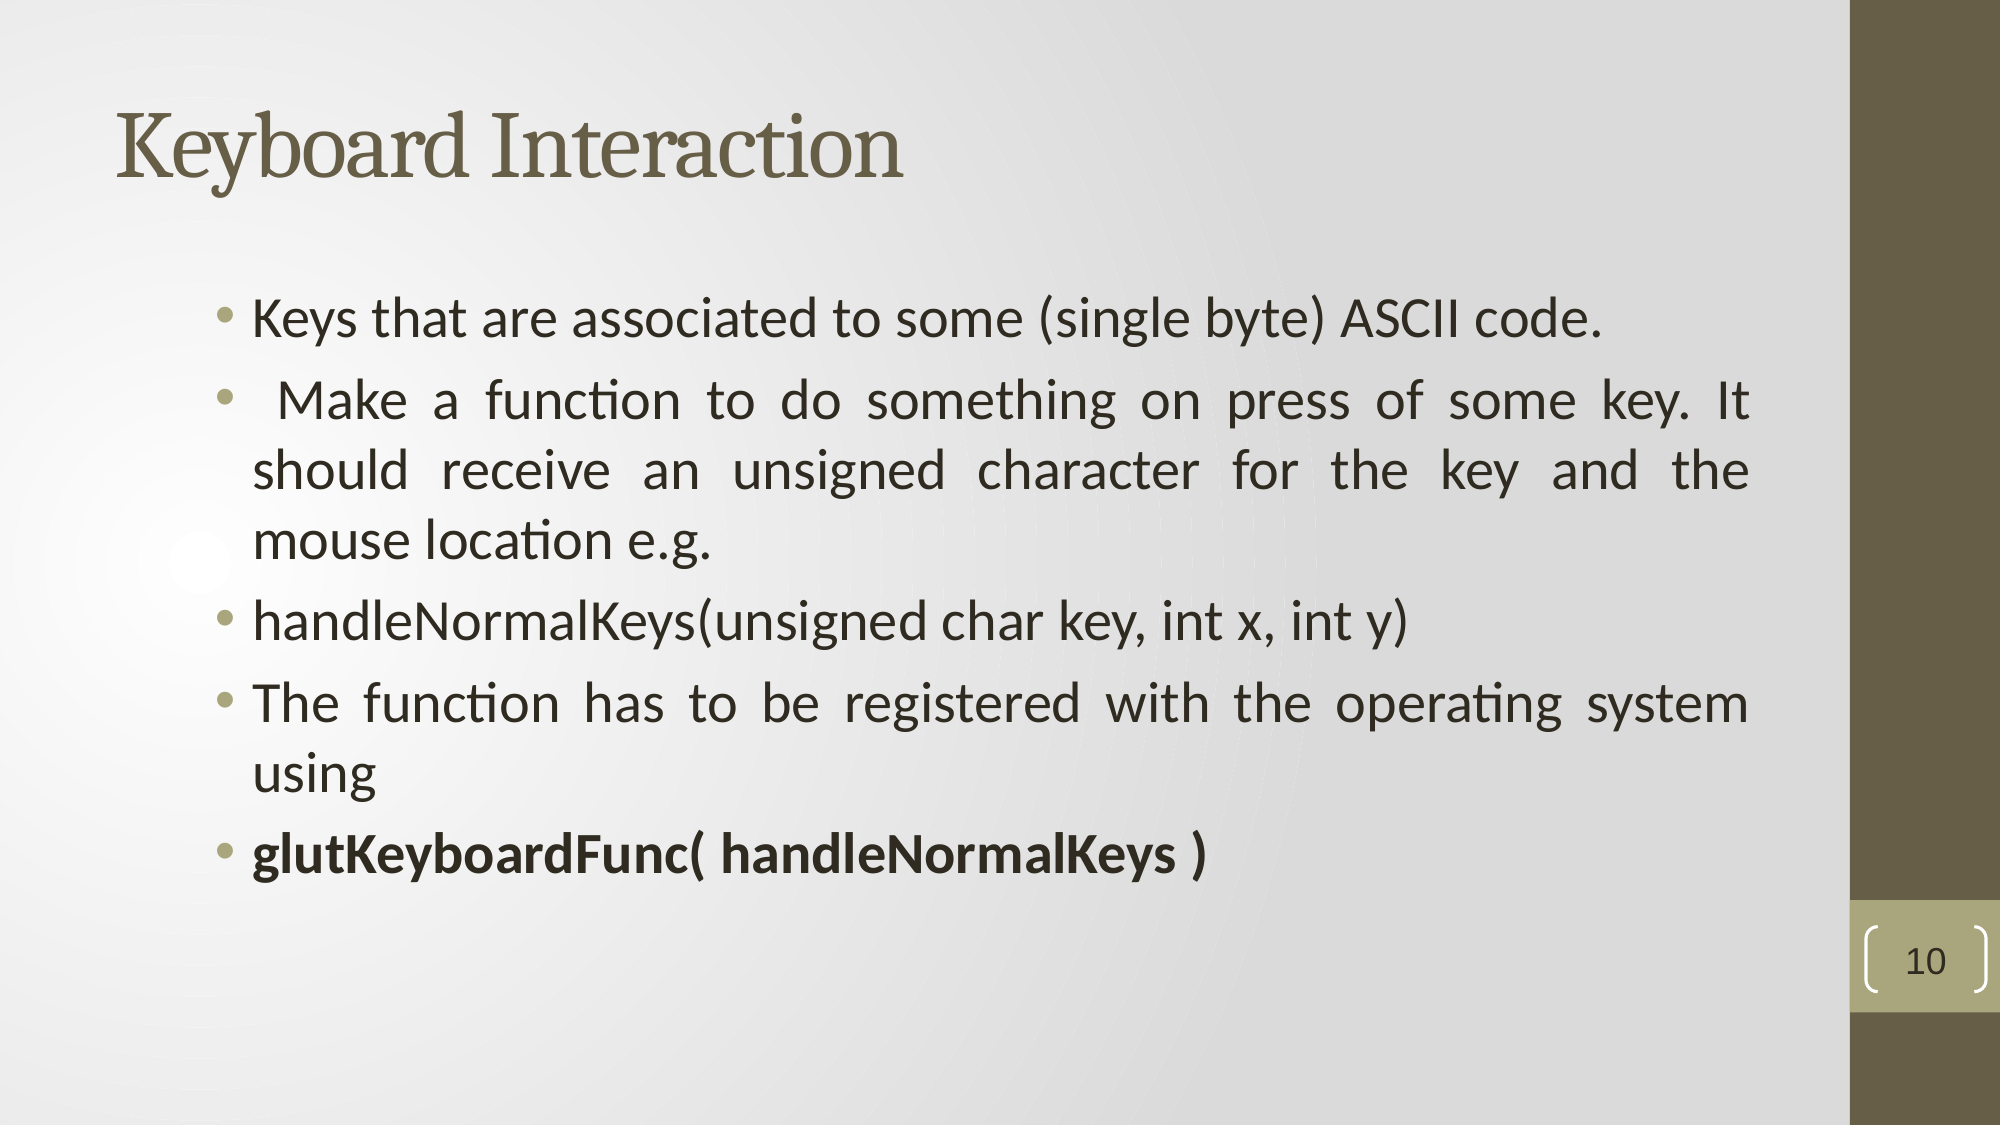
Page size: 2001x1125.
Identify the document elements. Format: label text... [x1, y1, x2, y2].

title Keyboard Interaction [99, 45, 1767, 233]
list Keys that are associated to some (single byte) ASCII code. Make a function to do something on press of some key. It should receive an unsigned character for the key and the mouse location e.g. handleNormalKeys(unsigned char key, int x, int y) The function has to be registered with the operating system using glutKeyboardFunc( handleNormalKeys ) [181, 272, 1767, 1025]
slide_number 10 [1864, 925, 1988, 994]
